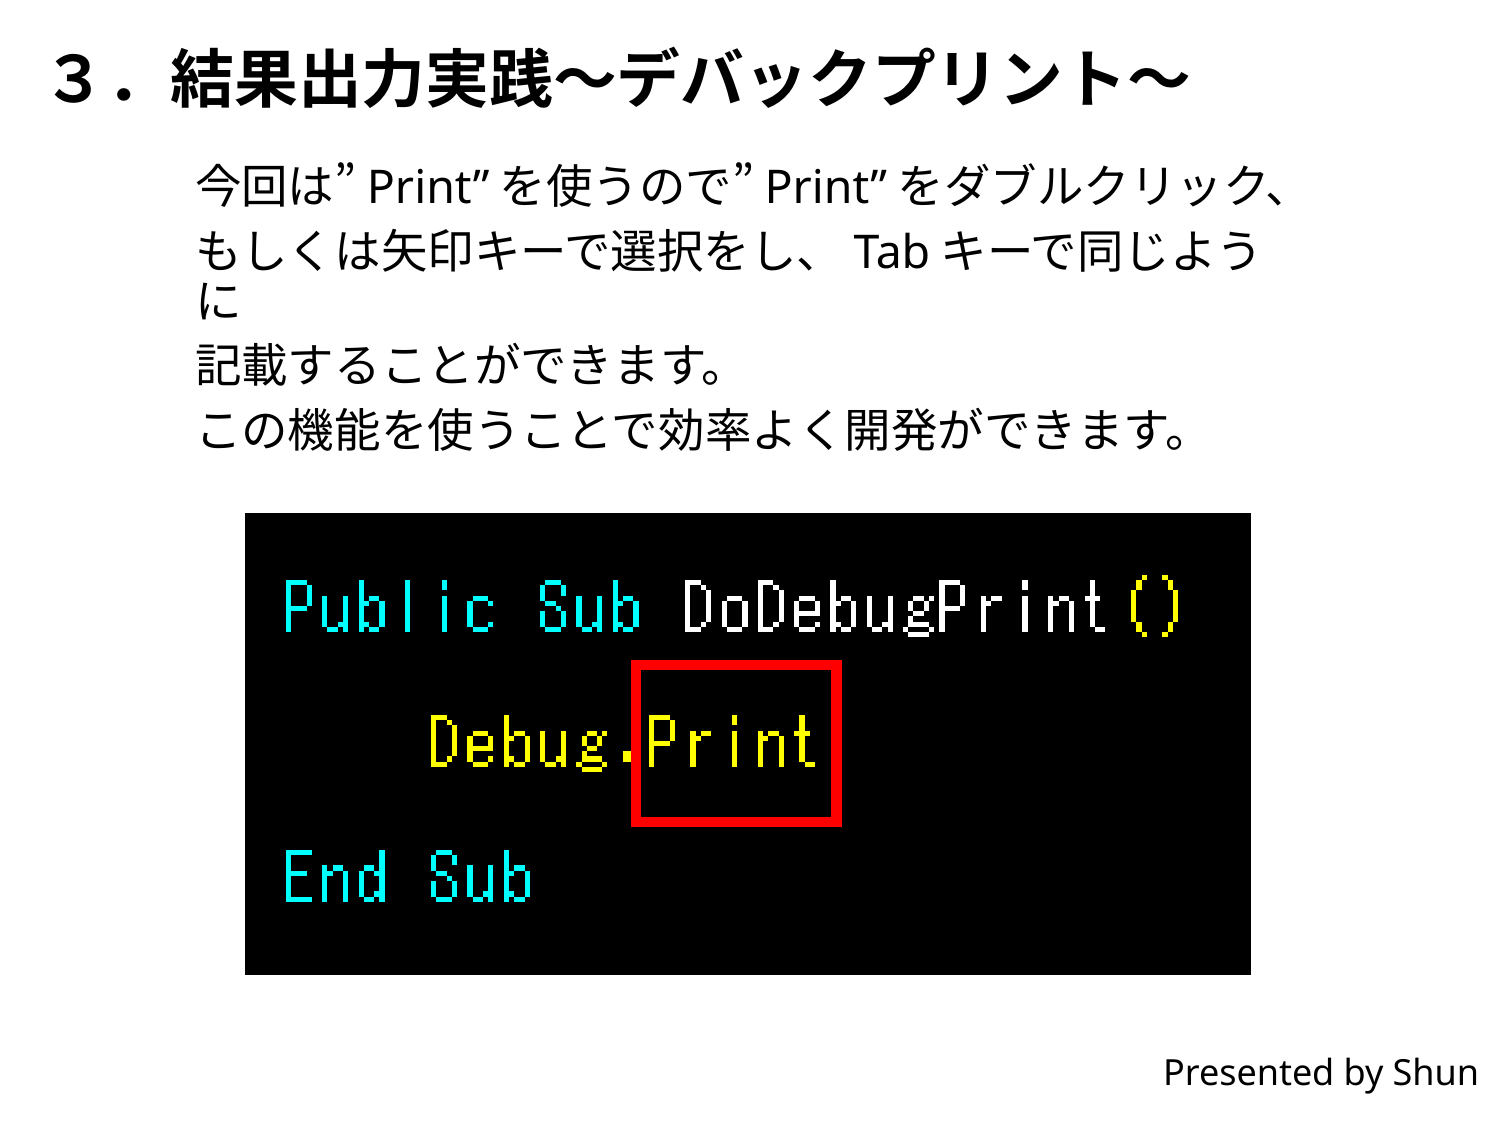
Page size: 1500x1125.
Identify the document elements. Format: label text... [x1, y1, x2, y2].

text_box ３．結果出力実践～デバックプリント～ [27, 25, 1215, 125]
picture [245, 513, 1251, 975]
subtitle 今回は”Print”を使うので”Print”をダブルクリック、 もしくは矢印キーで選択をし、Tabキーで同じように 記載することができます。 この機能を使うことで効率よく開発ができます。 [180, 155, 1305, 497]
text_box Presented by Shun [1142, 1047, 1500, 1125]
